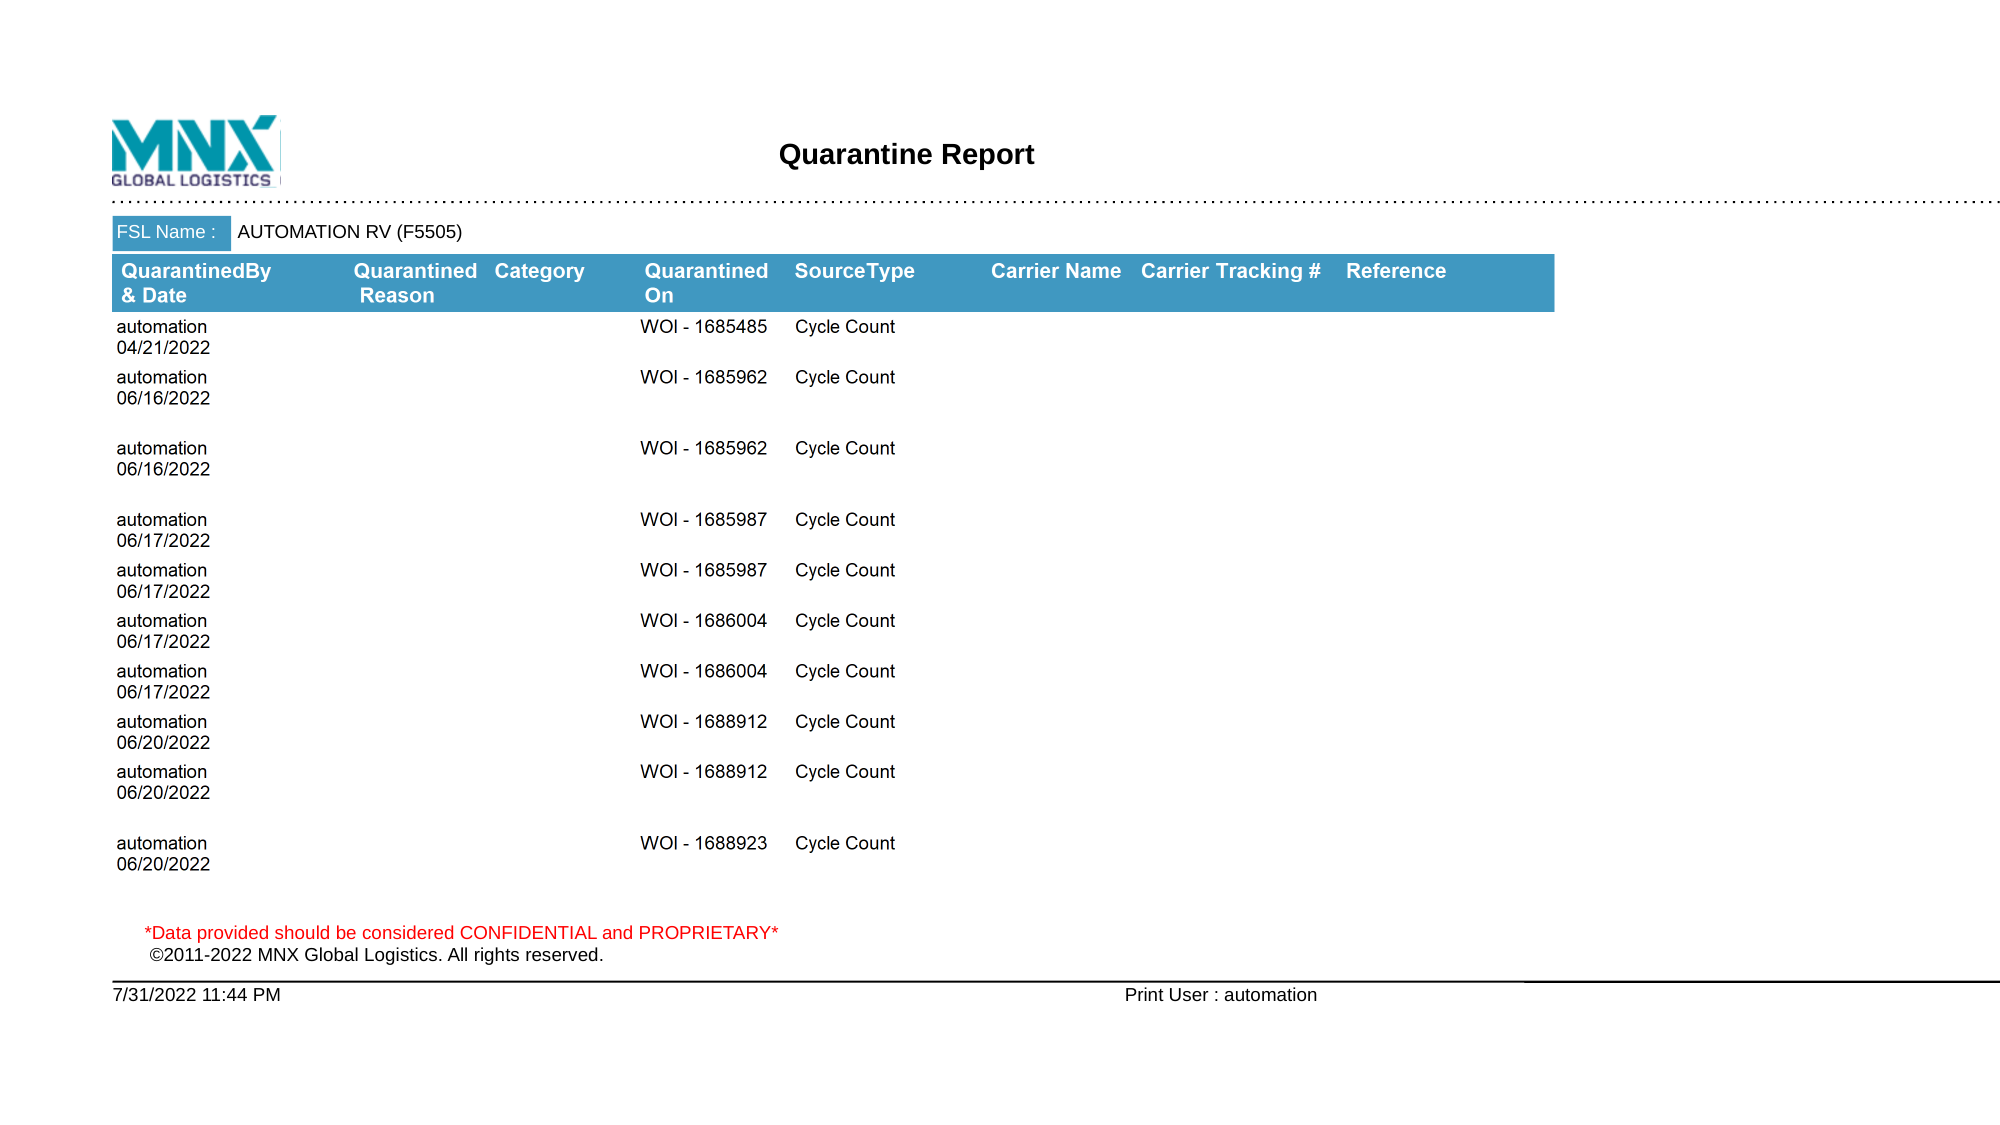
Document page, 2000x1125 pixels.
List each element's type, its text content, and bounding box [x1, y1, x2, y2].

text_box FSL Name : [112, 215, 232, 252]
text_box 7/31/2022 11:44 PM [112, 983, 343, 1013]
text_box Quarantine Report [562, 131, 1252, 173]
text_box Print User : automation [1055, 983, 1387, 1013]
picture [112, 254, 1555, 900]
text_box ©2011-2022 MNX Global Logistics. All rights reserved. [144, 942, 1158, 964]
picture [112, 115, 323, 188]
text_box AUTOMATION RV (F5505) [233, 215, 669, 252]
text_box *Data provided should be considered CONFIDENTIAL and PROPRIETARY* [144, 920, 1158, 942]
